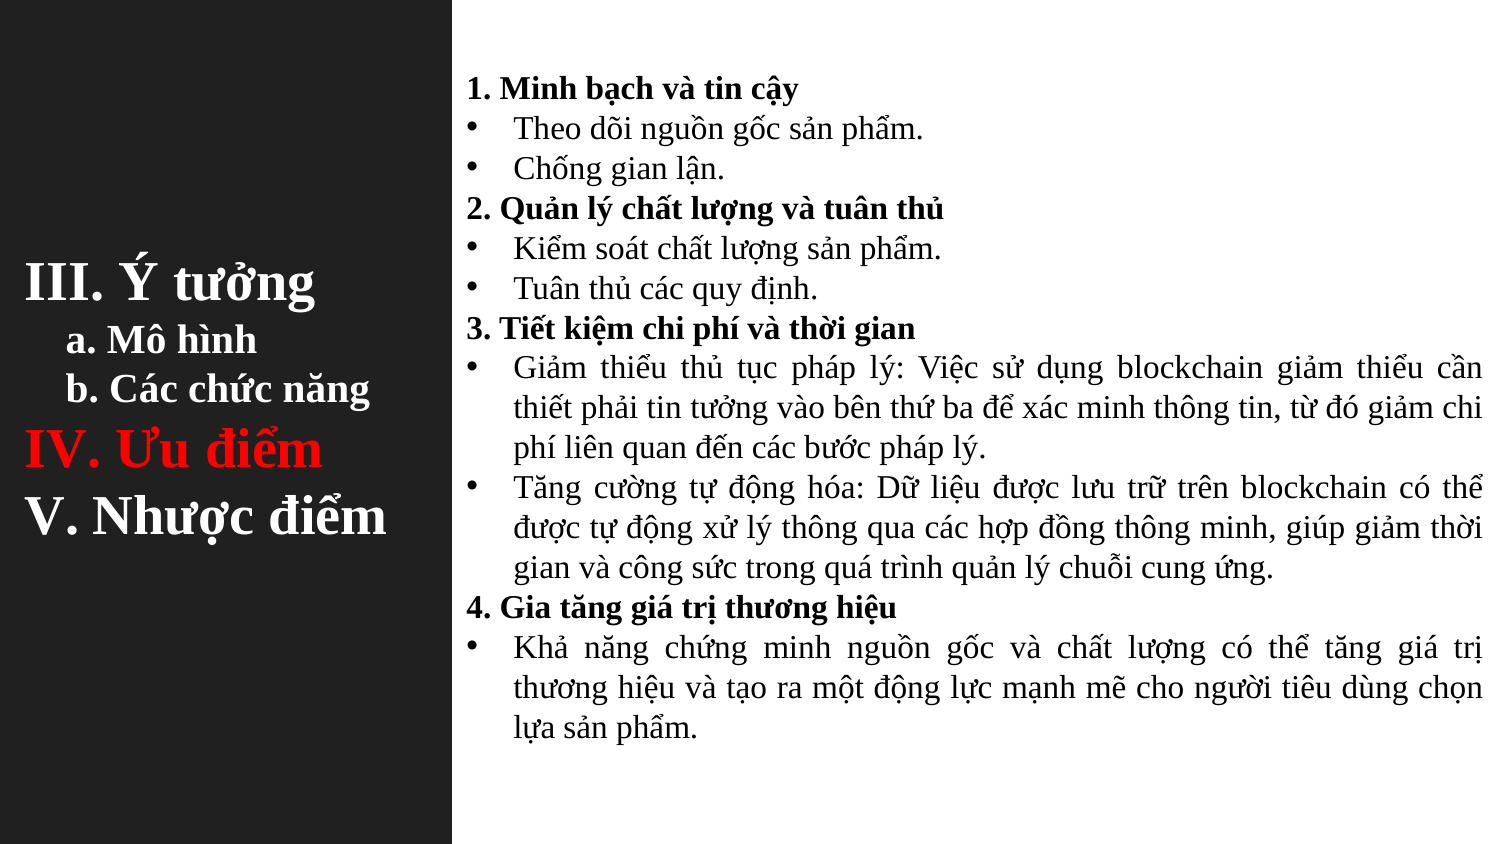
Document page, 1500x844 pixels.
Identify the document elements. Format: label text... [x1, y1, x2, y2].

text_box 1. Minh bạch và tin cậy Theo dõi nguồn gốc sản phẩm. Chống gian lận. 2. Quản lý chất lượng và tuân thủ Kiểm soát chất lượng sản phẩm. Tuân thủ các quy định. 3. Tiết kiệm chi phí và thời gian Giảm thiểu thủ tục pháp lý: Việc sử dụng blockchain giảm thiểu cần thiết phải tin tưởng vào bên thứ ba để xác minh thông tin, từ đó giảm chi phí liên quan đến các bước pháp lý. Tăng cường tự động hóa: Dữ liệu được lưu trữ trên blockchain có thể được tự động xử lý thông qua các hợp đồng thông minh, giúp giảm thời gian và công sức trong quá trình quản lý chuỗi cung ứng. 4. Gia tăng giá trị thương hiệu Khả năng chứng minh nguồn gốc và chất lượng có thể tăng giá trị thương hiệu và tạo ra một động lực mạnh mẽ cho người tiêu dùng chọn lựa sản phẩm. [457, 58, 1500, 823]
picture [0, 0, 452, 844]
